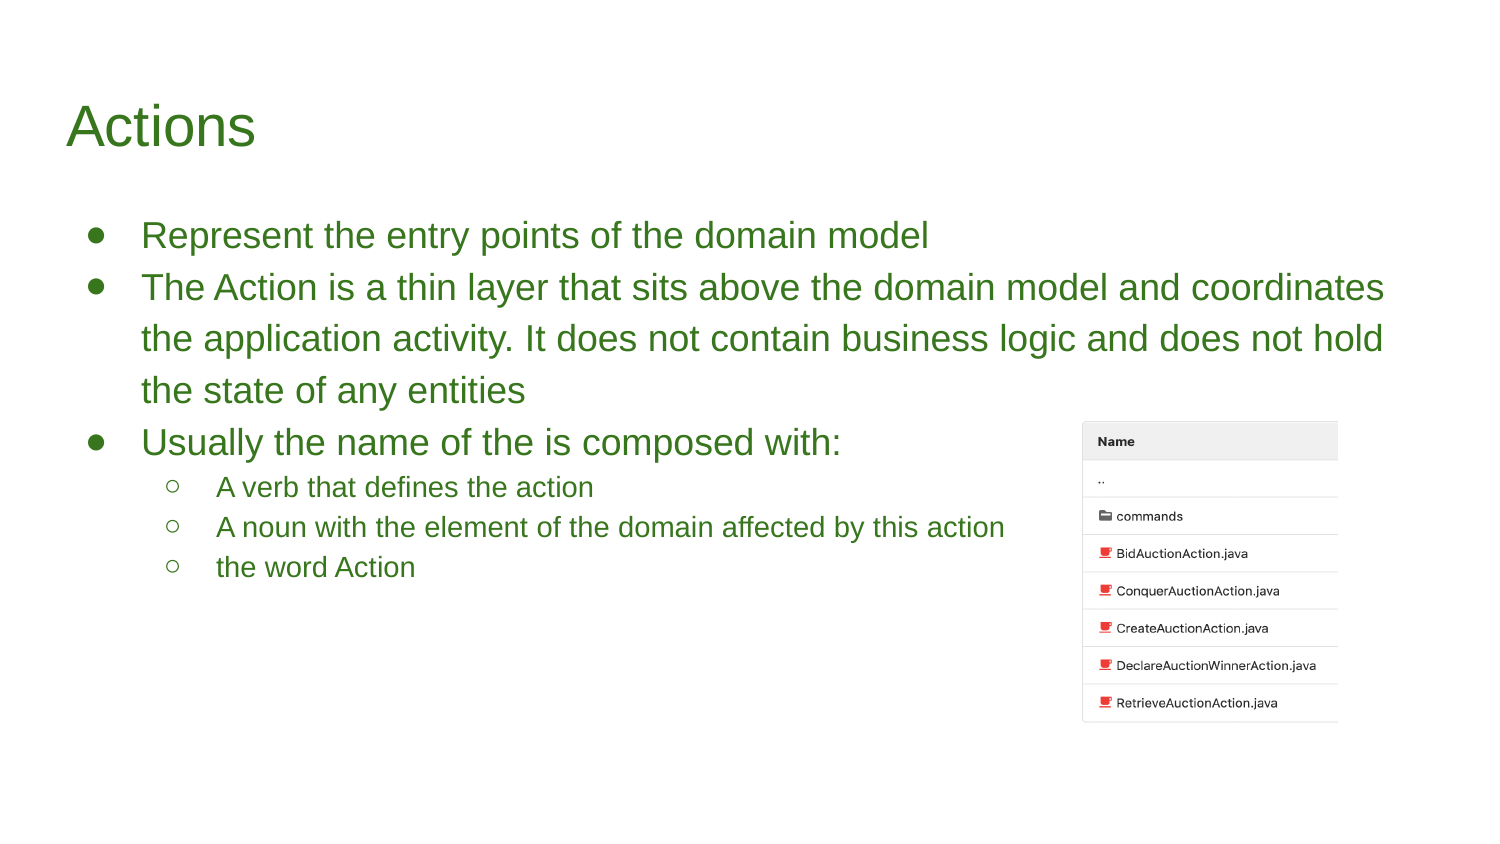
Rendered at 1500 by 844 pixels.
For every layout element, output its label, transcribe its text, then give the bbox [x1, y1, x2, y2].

title Actions [51, 72, 1449, 167]
list Represent the entry points of the domain model The Action is a thin layer that sits above the domain model and coordinates the application activity. It does not contain business logic and does not hold the state of any entities Usually the name of the is composed with: A verb that defines the action A noun with the element of the domain affected by this action the word Action [51, 189, 1449, 750]
picture [1081, 421, 1338, 724]
